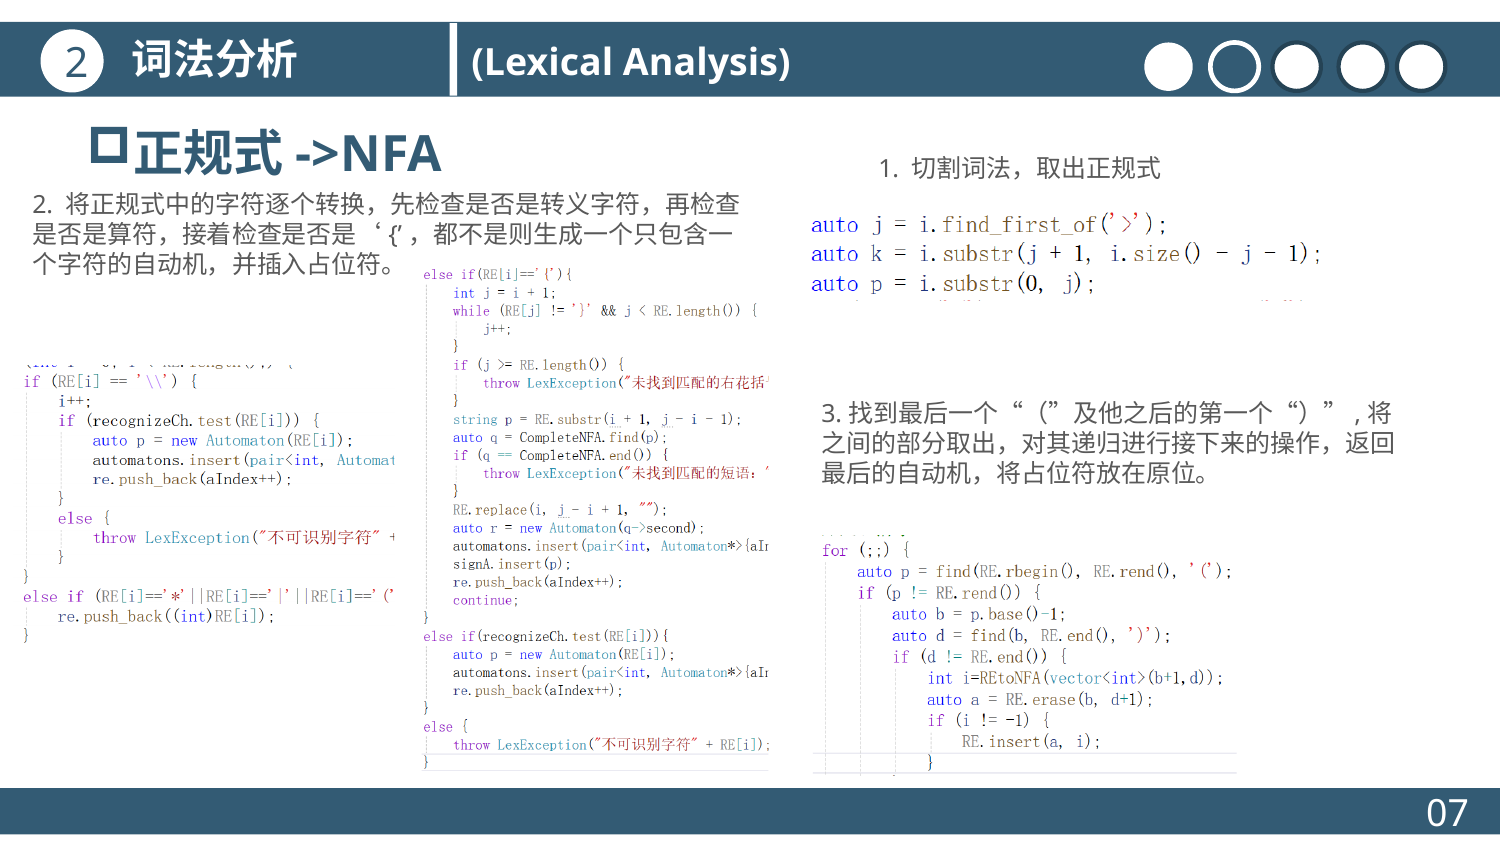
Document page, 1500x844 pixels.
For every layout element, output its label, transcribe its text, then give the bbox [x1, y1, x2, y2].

picture [812, 534, 1238, 776]
text_box 正规式->NFA [72, 114, 493, 156]
picture [790, 209, 1398, 302]
picture [0, 360, 395, 646]
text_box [0, 781, 1500, 843]
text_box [0, 21, 1500, 98]
text_box 3.找到最后一个“（”及他之后的第一个“）”,将之间的部分取出，对其递归进行接下来的操作，返回最后的自动机，将占位符放在原位。 [809, 365, 1414, 520]
text_box 2. 将正规式中的字符逐个转换，先检查是否是转义字符，再检查是否是算符，接着检查是否是‘{’，都不是则生成一个只包含一个字符的自动机，并插入占位符。 [20, 156, 769, 311]
picture [420, 268, 769, 771]
text_box 1. 切割词法，取出正规式 [866, 131, 1200, 202]
